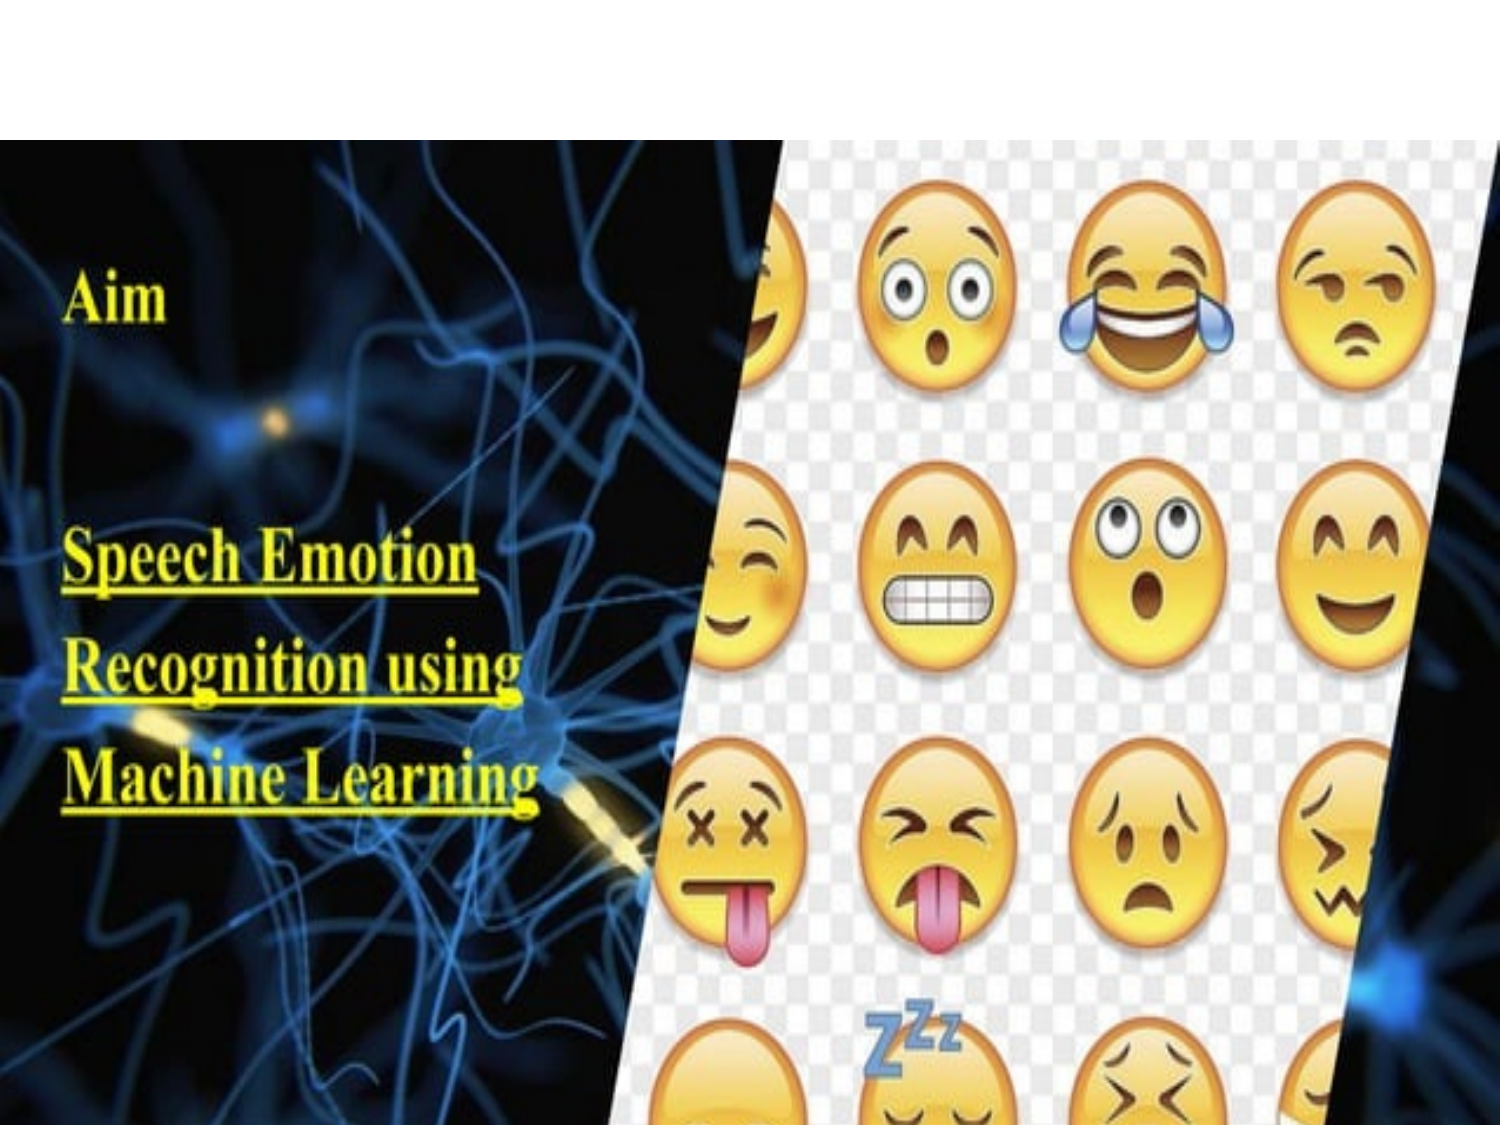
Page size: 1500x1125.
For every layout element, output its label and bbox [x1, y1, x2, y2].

picture [0, 139, 1500, 1125]
